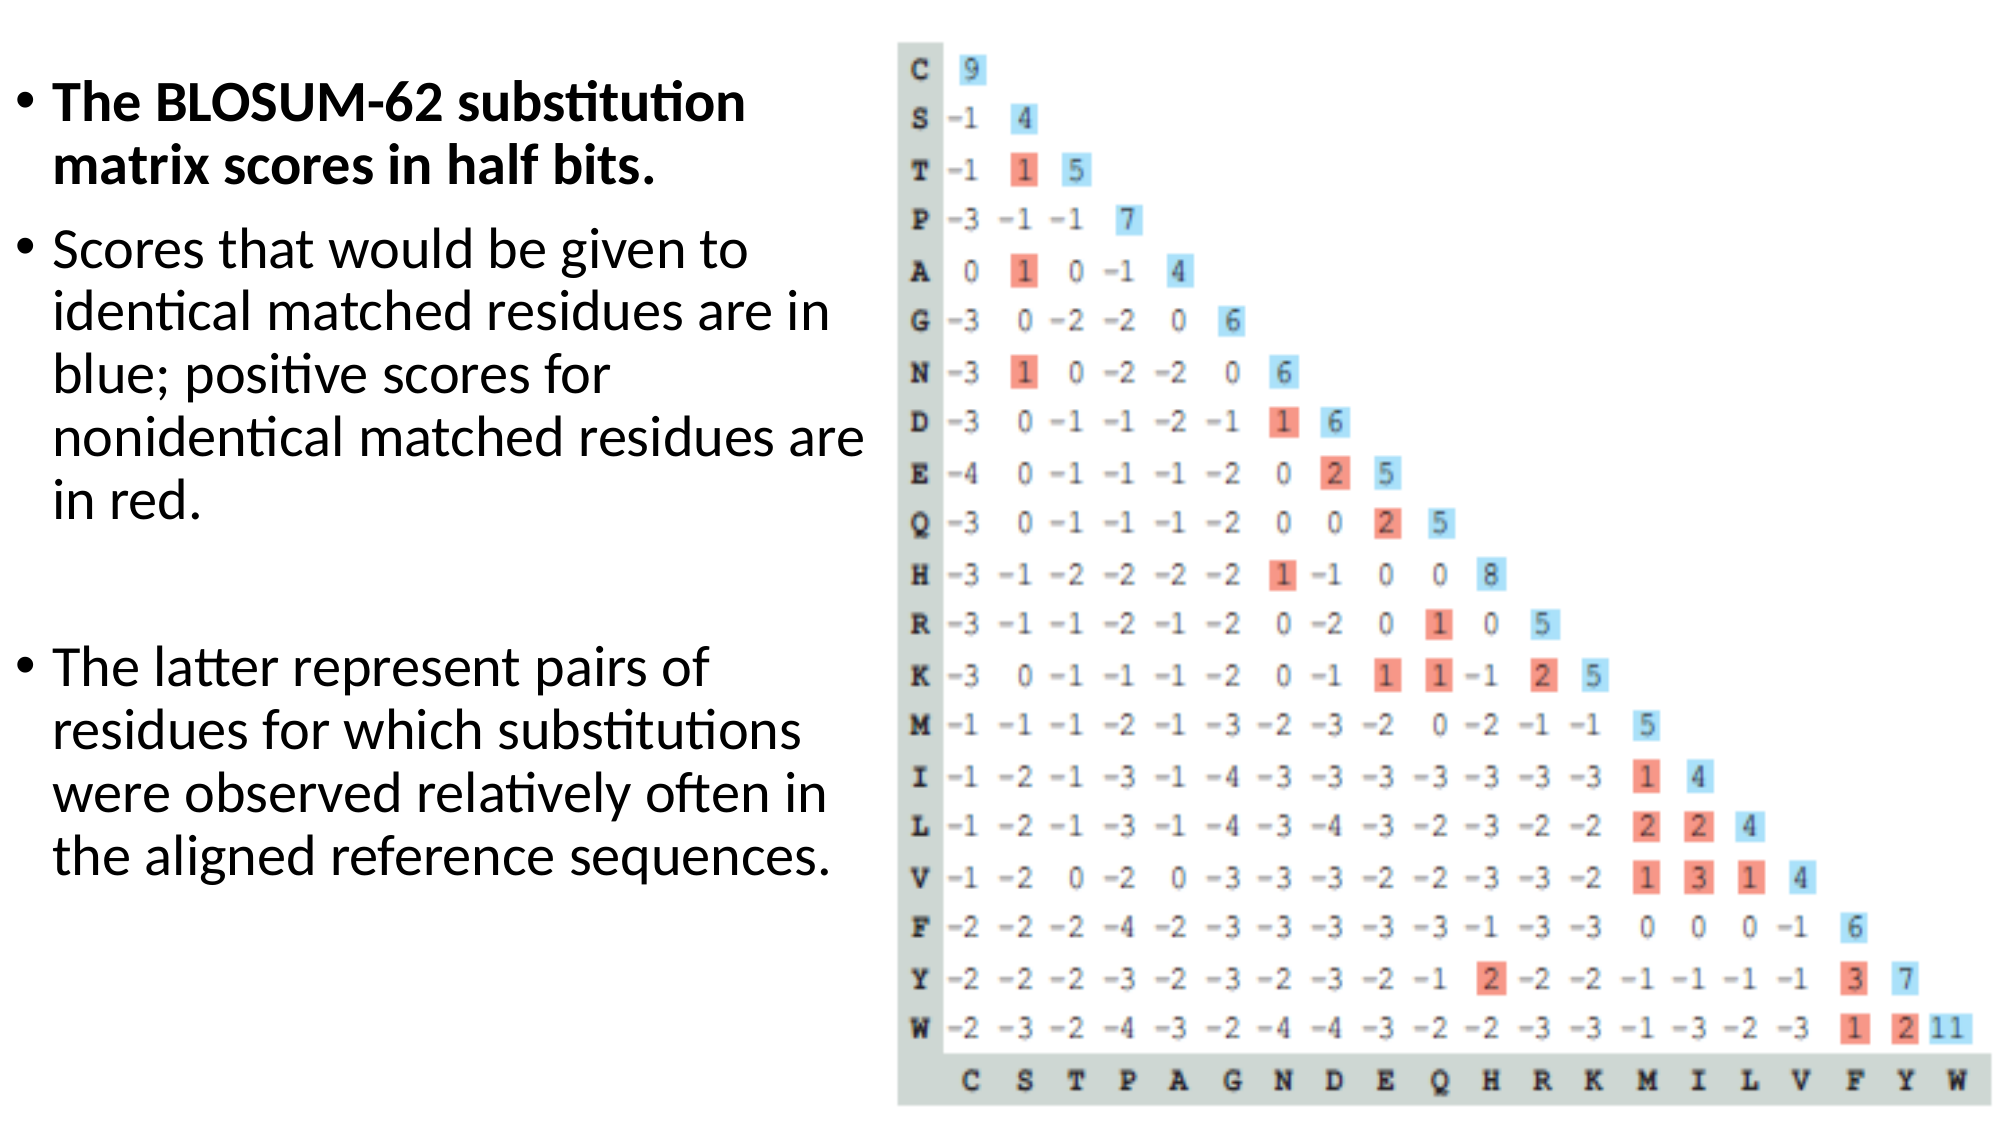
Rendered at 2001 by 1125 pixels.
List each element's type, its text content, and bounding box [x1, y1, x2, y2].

picture [884, 19, 2000, 1125]
list The BLOSUM-62 substitution matrix scores in half bits. Scores that would be given to identical matched residues are in blue; positive scores for nonidentical matched residues are in red. The latter represent pairs of residues for which substitutions were observed relatively often in the aligned reference sequences. [0, 63, 884, 1014]
